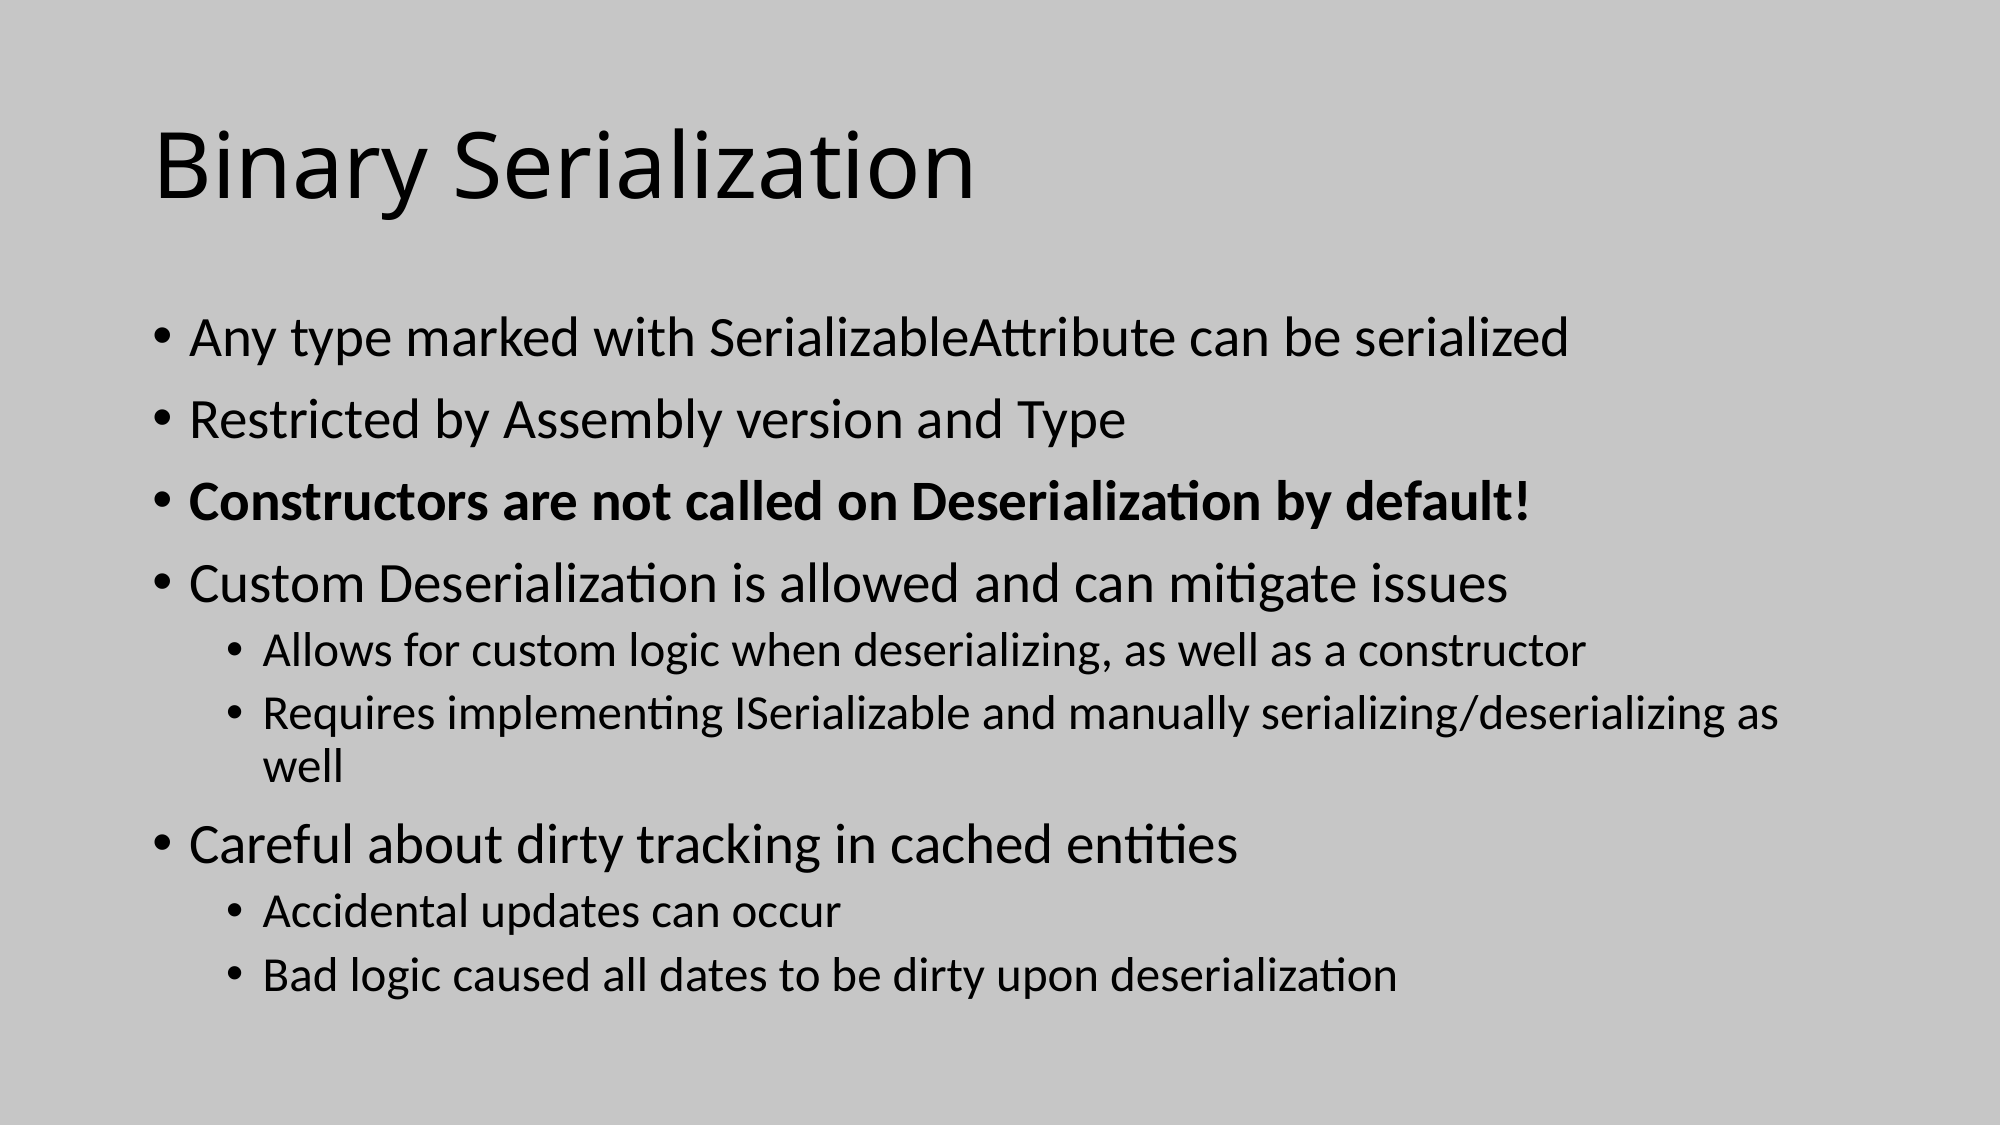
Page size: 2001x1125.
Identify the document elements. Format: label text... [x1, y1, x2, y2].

title Binary Serialization [137, 59, 1863, 278]
list Any type marked with SerializableAttribute can be serialized Restricted by Assembly version and Type Constructors are not called on Deserialization by default! Custom Deserialization is allowed and can mitigate issues Allows for custom logic when deserializing, as well as a constructor Requires implementing ISerializable and manually serializing/deserializing as well Careful about dirty tracking in cached entities Accidental updates can occur Bad logic caused all dates to be dirty upon deserialization [137, 299, 1863, 1014]
